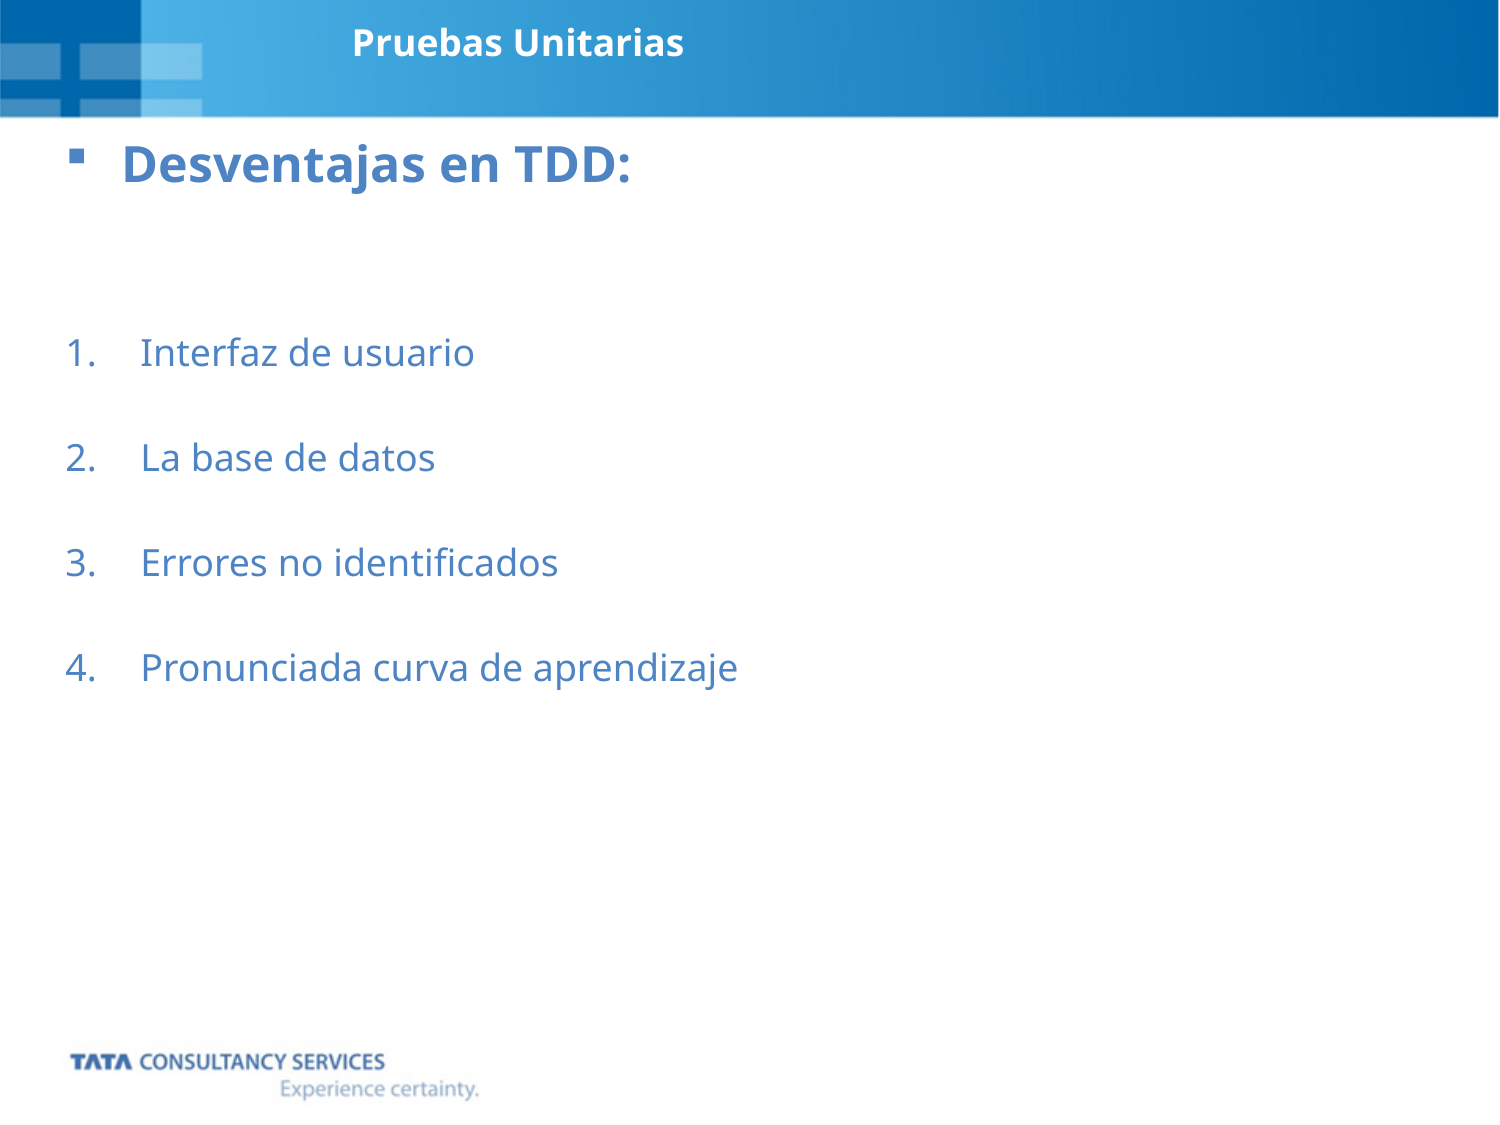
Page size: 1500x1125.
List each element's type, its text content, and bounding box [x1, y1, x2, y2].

picture [0, 0, 1499, 1124]
list Desventajas en TDD: Interfaz de usuario La base de datos Errores no identificados Pronunciada curva de aprendizaje [50, 125, 1435, 276]
title Pruebas Unitarias [210, 10, 1435, 104]
